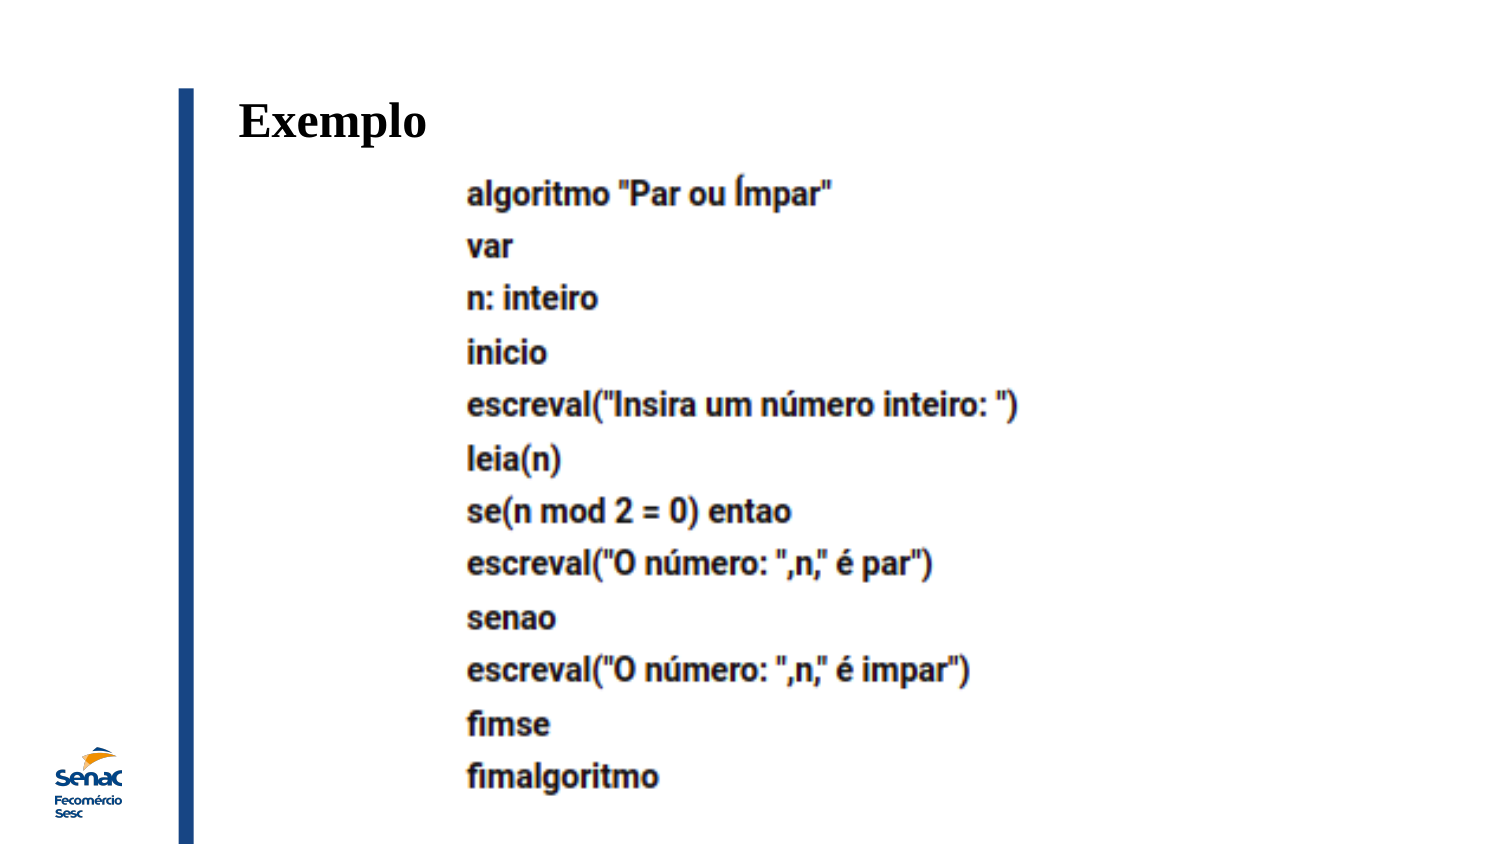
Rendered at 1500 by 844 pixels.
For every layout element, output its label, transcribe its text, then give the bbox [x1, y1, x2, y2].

text_box Exemplo [223, 79, 1500, 155]
picture [55, 747, 122, 818]
picture [458, 158, 1042, 803]
